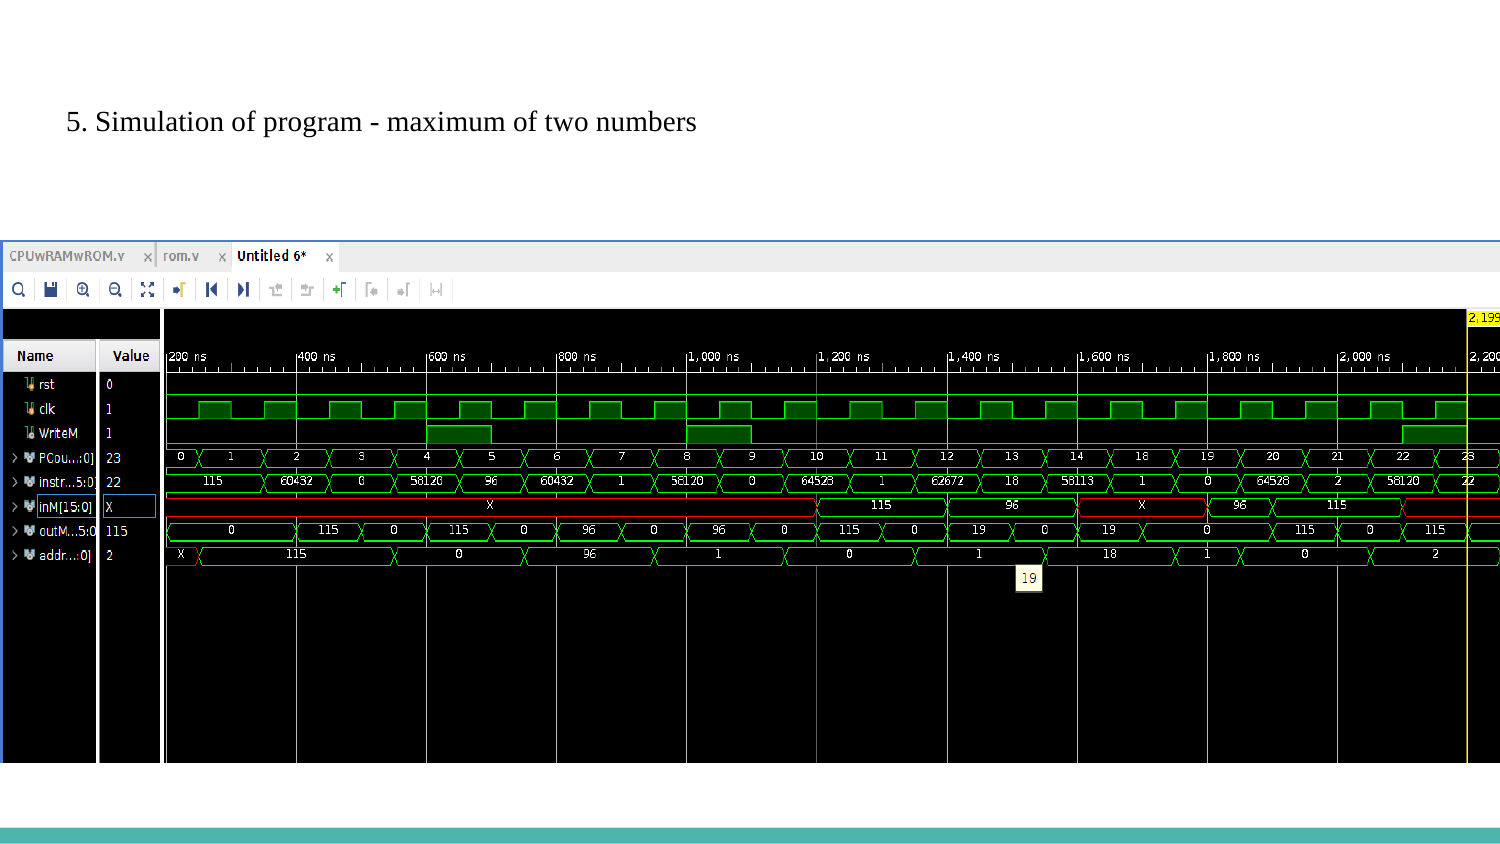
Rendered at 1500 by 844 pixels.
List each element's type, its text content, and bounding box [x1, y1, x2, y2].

title 5. Simulation of program - maximum of two numbers [51, 81, 1449, 198]
picture [0, 240, 1500, 763]
